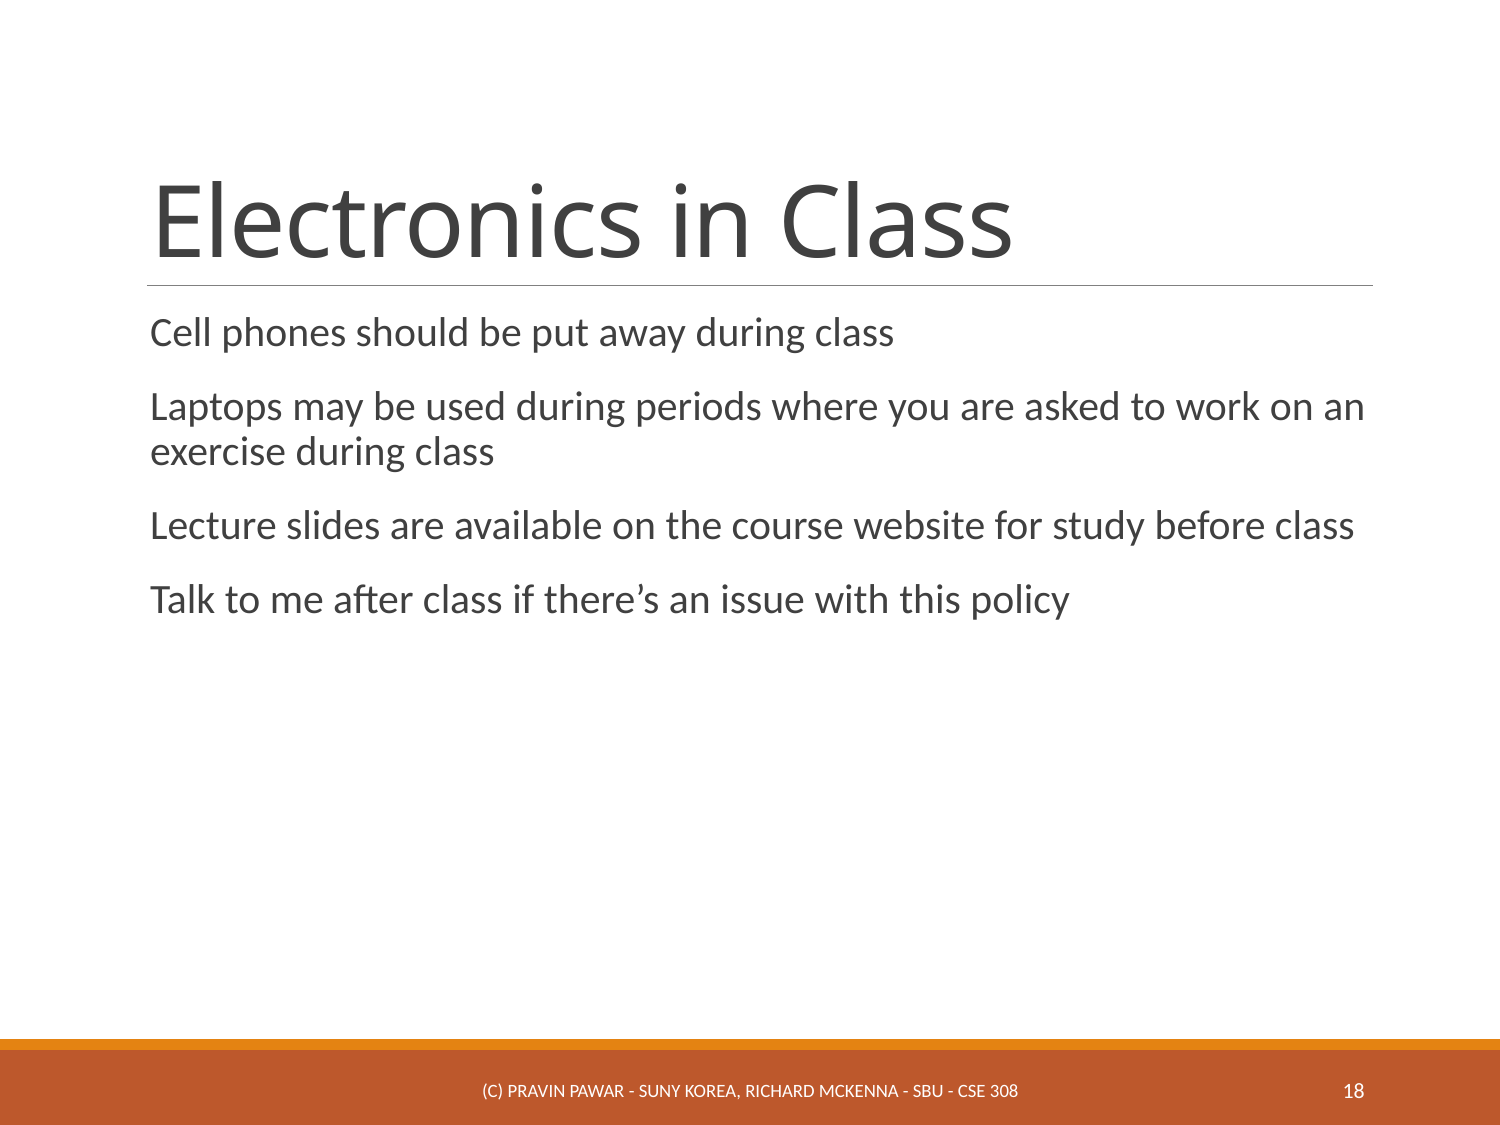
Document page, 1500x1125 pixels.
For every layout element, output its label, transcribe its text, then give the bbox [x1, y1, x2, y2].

footer (c) Pravin Pawar - SUNY Korea, Richard McKenna - SBU - CSE 308 [453, 1059, 1047, 1120]
slide_number 18 [1218, 1059, 1380, 1120]
title Electronics in Class [135, 47, 1373, 285]
list Cell phones should be put away during class Laptops may be used during periods where you are asked to work on an exercise during class Lecture slides are available on the course website for study before class Talk to me after class if there’s an issue with this policy [135, 302, 1373, 963]
